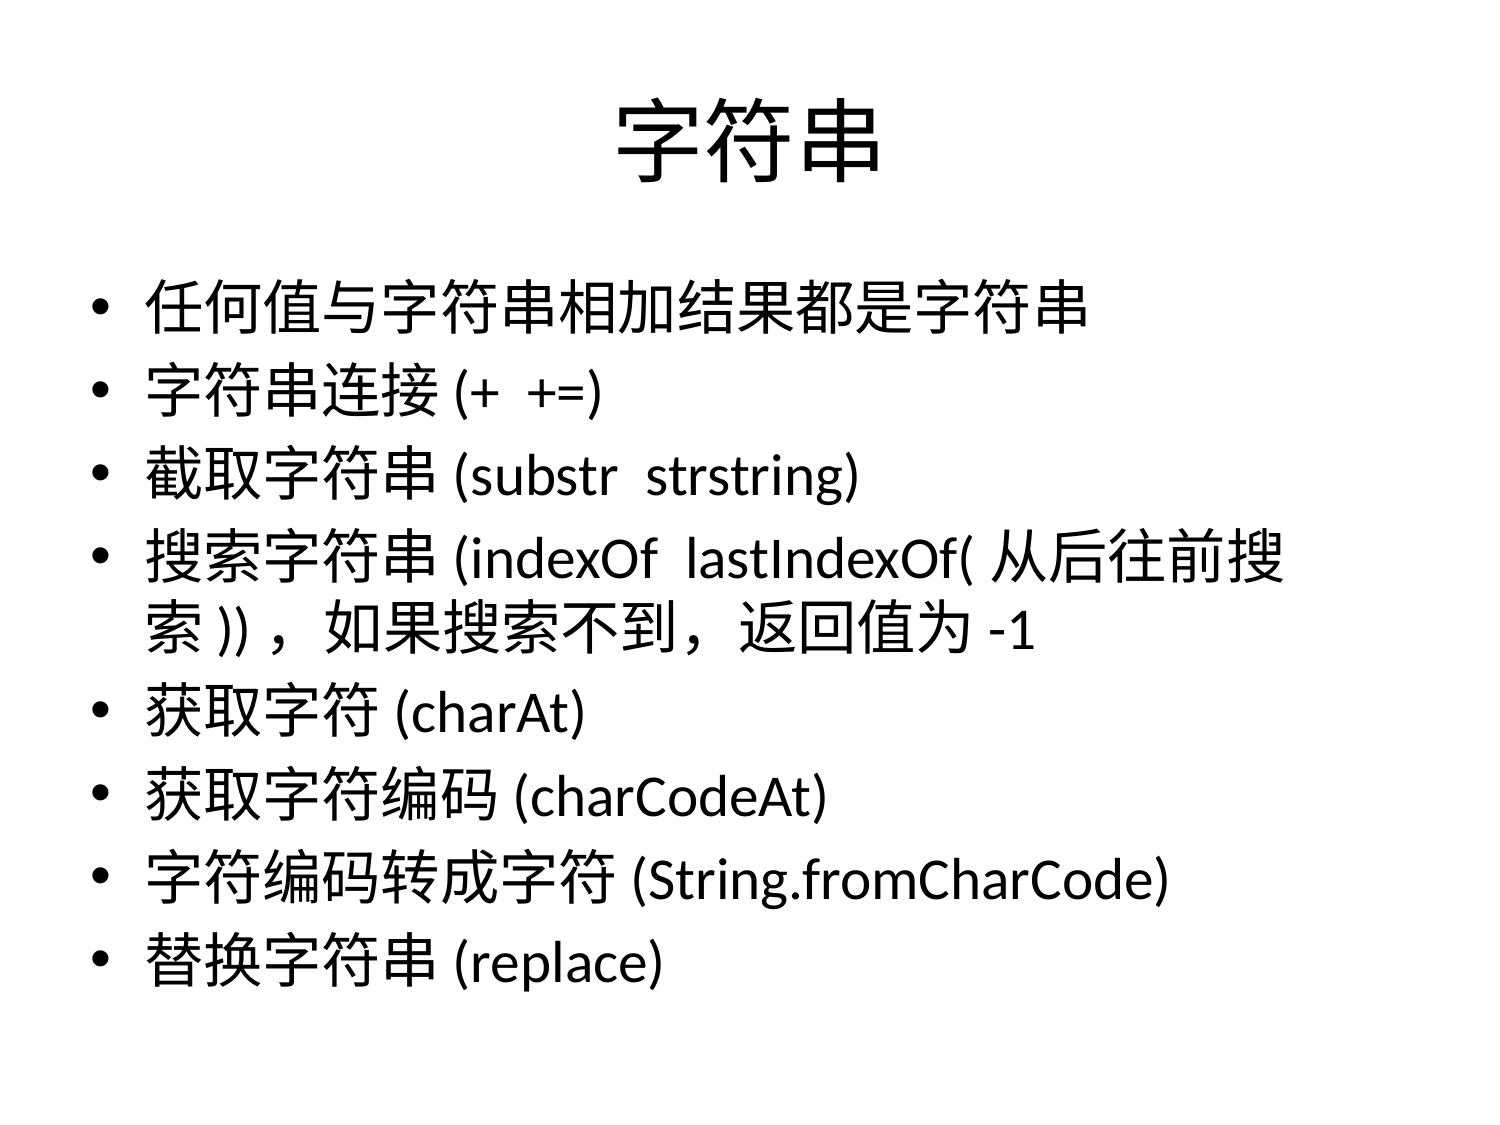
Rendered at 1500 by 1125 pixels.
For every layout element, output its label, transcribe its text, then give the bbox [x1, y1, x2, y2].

title 字符串 [75, 45, 1425, 233]
list 任何值与字符串相加结果都是字符串 字符串连接(+ +=) 截取字符串(substr strstring) 搜索字符串(indexOf lastIndexOf(从后往前搜索))，如果搜索不到，返回值为-1 获取字符(charAt) 获取字符编码(charCodeAt) 字符编码转成字符(String.fromCharCode) 替换字符串(replace) [75, 262, 1425, 1005]
